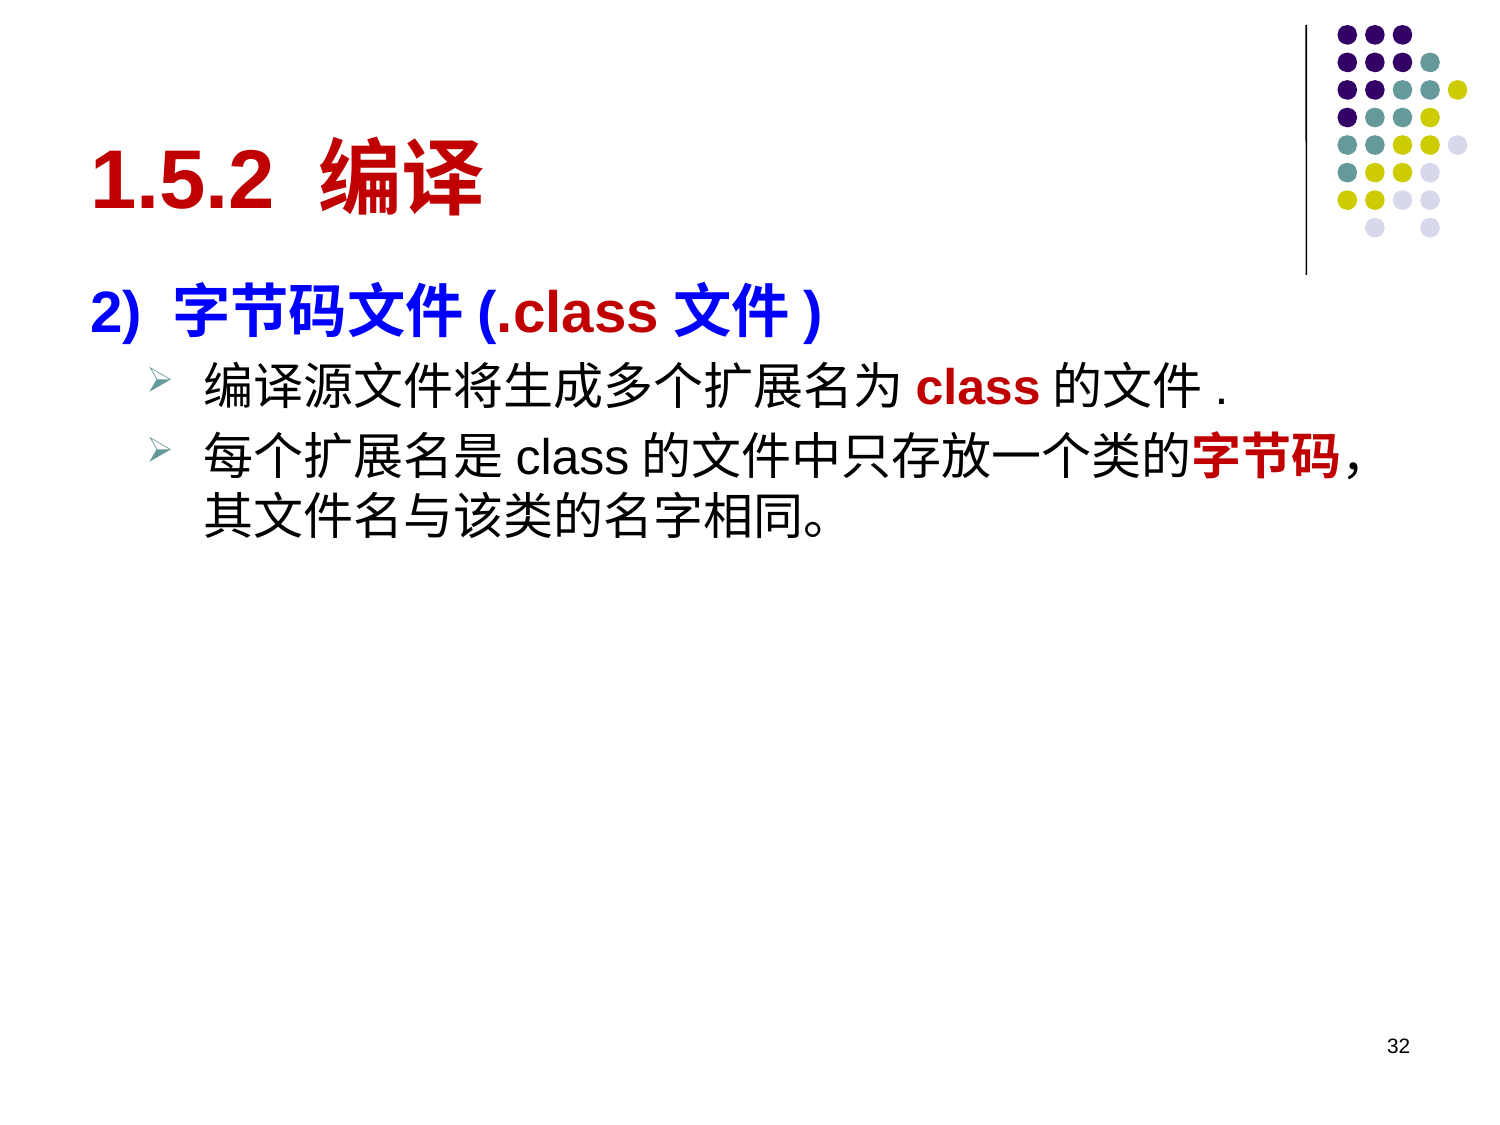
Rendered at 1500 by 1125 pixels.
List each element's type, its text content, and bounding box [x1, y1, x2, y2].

list 2) 字节码文件(.class文件) 编译源文件将生成多个扩展名为class的文件. 每个扩展名是class的文件中只存放一个类的字节码，其文件名与该类的名字相同。 [74, 266, 1426, 1006]
title 1.5.2 编译 [74, 19, 1313, 233]
slide_number 32 [1074, 1024, 1426, 1101]
